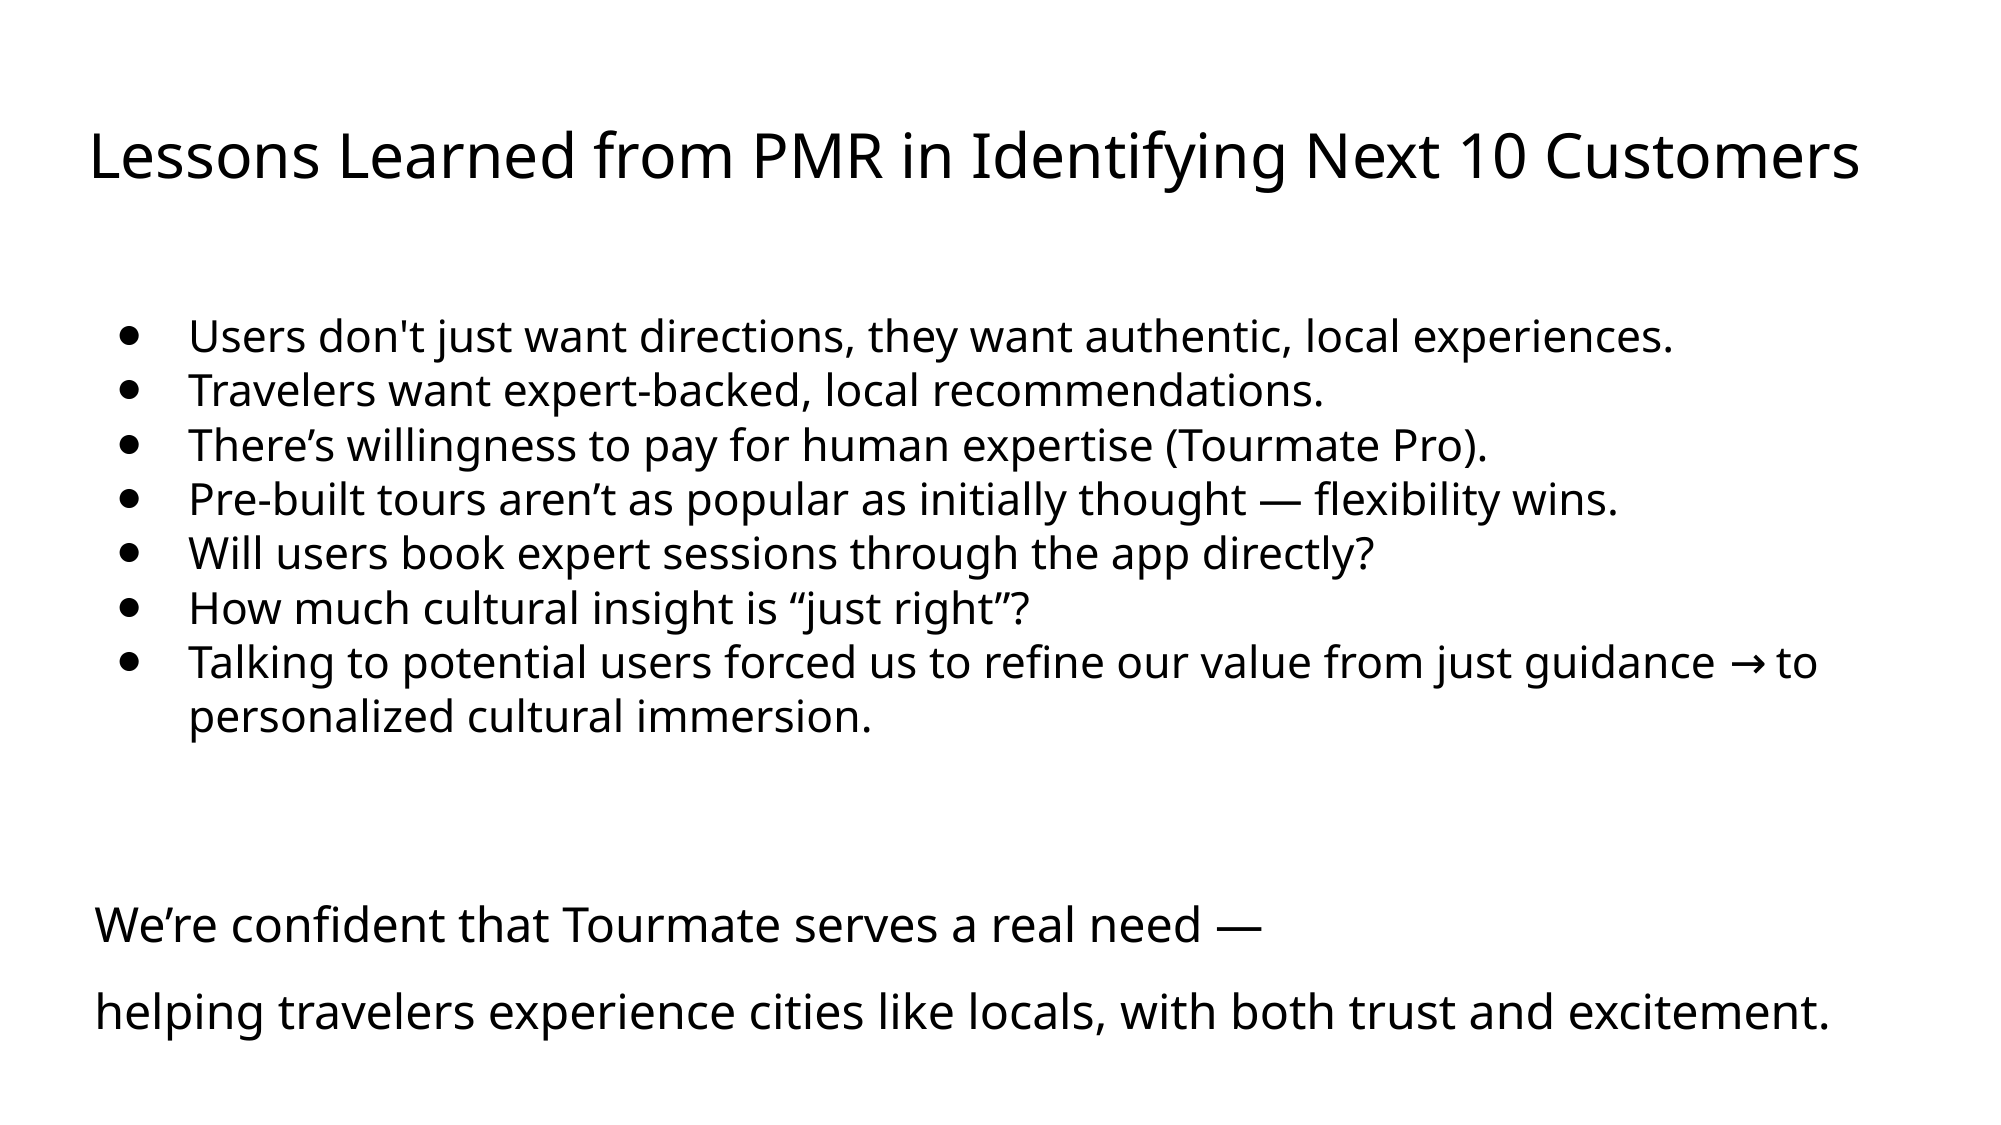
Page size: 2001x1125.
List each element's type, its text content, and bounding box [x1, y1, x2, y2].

title Lessons Learned from PMR in Identifying Next 10 Customers [68, 97, 1932, 223]
list We’re confident that Tourmate serves a real need — helping travelers experience cities like locals, with both trust and excitement. [74, 875, 1870, 1069]
list Users don't just want directions, they want authentic, local experiences. Travelers want expert-backed, local recommendations. There’s willingness to pay for human expertise (Tourmate Pro). Pre-built tours aren’t as popular as initially thought — flexibility wins. Will users book expert sessions through the app directly? How much cultural insight is “just right”? Talking to potential users forced us to refine our value from just guidance → to personalized cultural immersion. [68, 288, 1876, 897]
